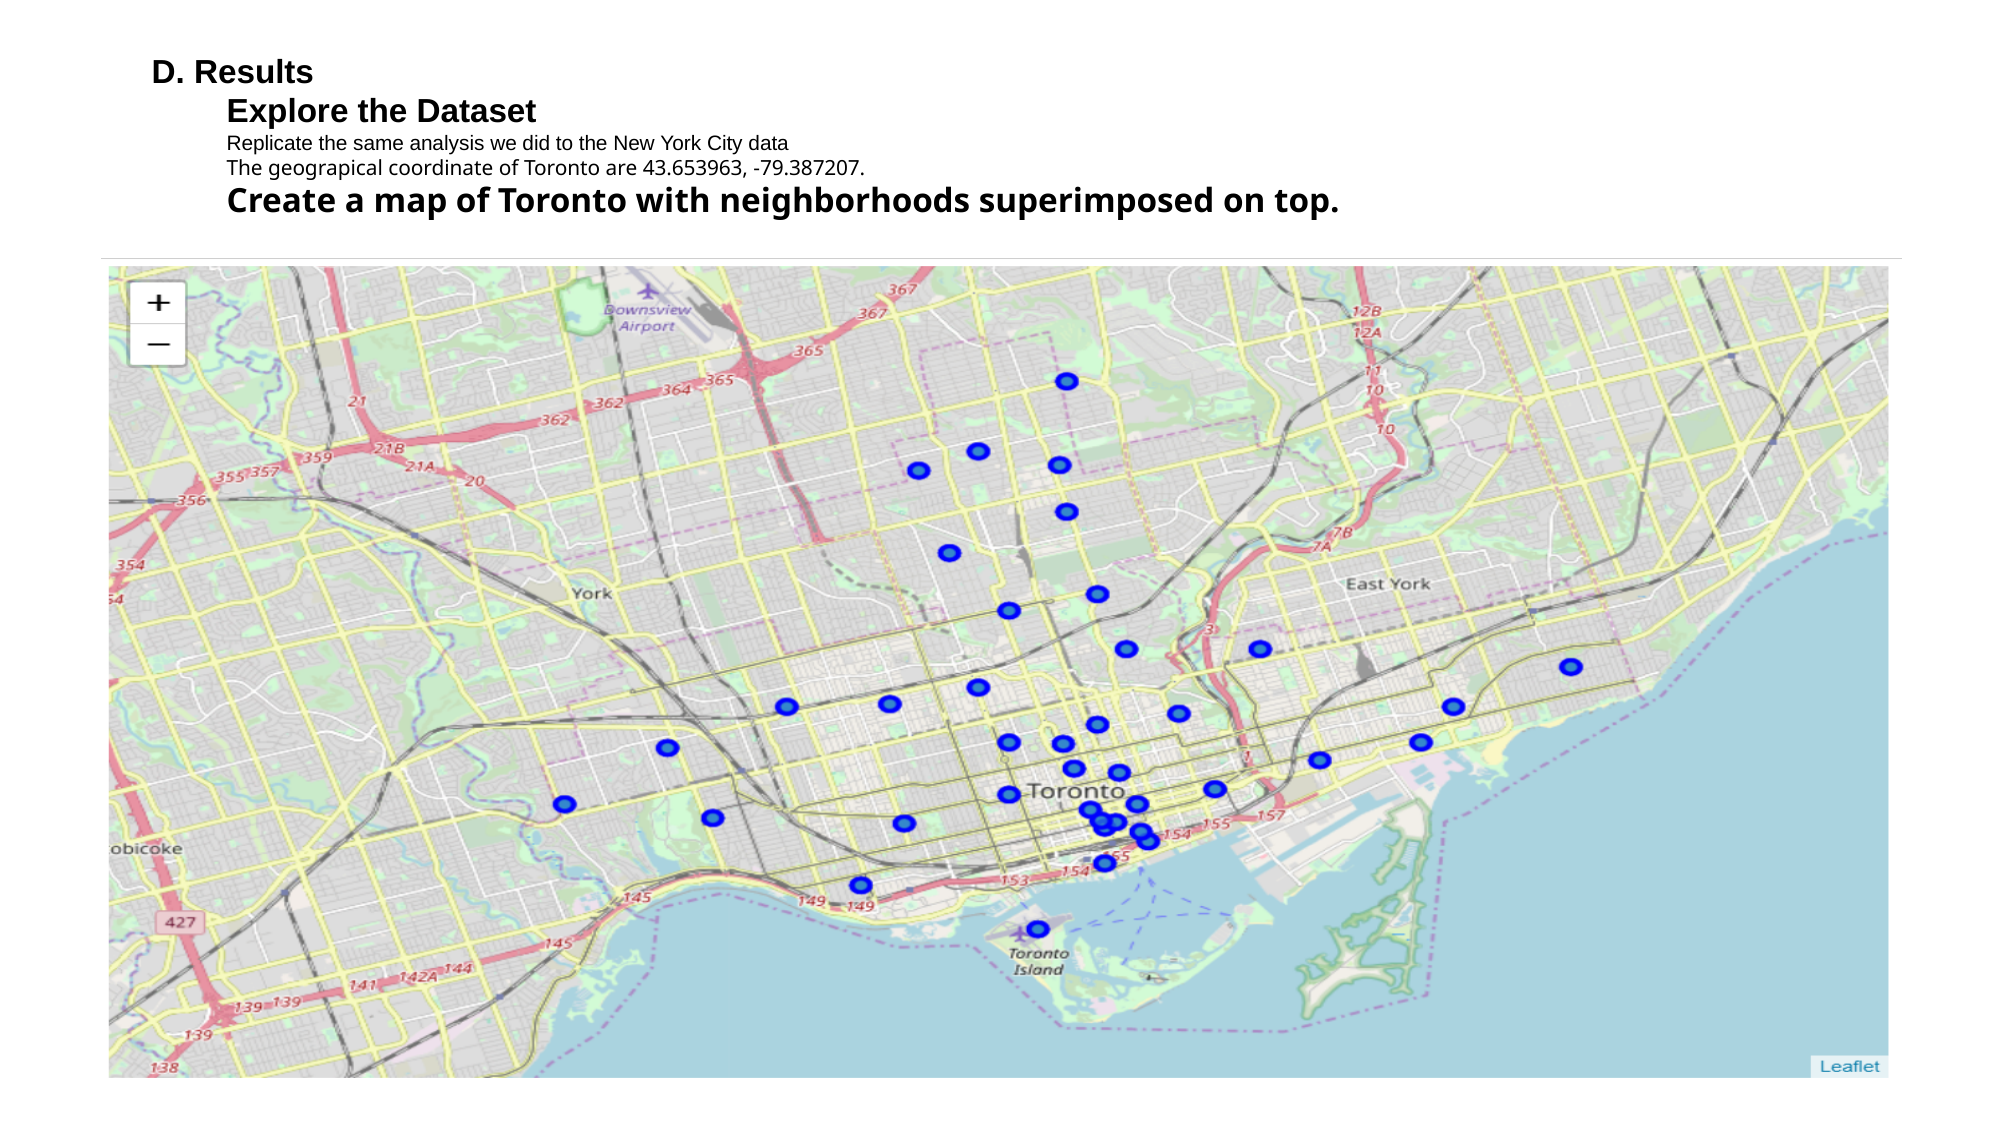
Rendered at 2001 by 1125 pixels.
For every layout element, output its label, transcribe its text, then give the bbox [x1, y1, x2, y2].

text_box D. Results Explore the Dataset Replicate the same analysis we did to the New York City data The geograpical coordinate of Toronto are 43.653963, -79.387207. Create a map of Toronto with neighborhoods superimposed on top. [76, 33, 1536, 265]
picture [101, 258, 1902, 1084]
